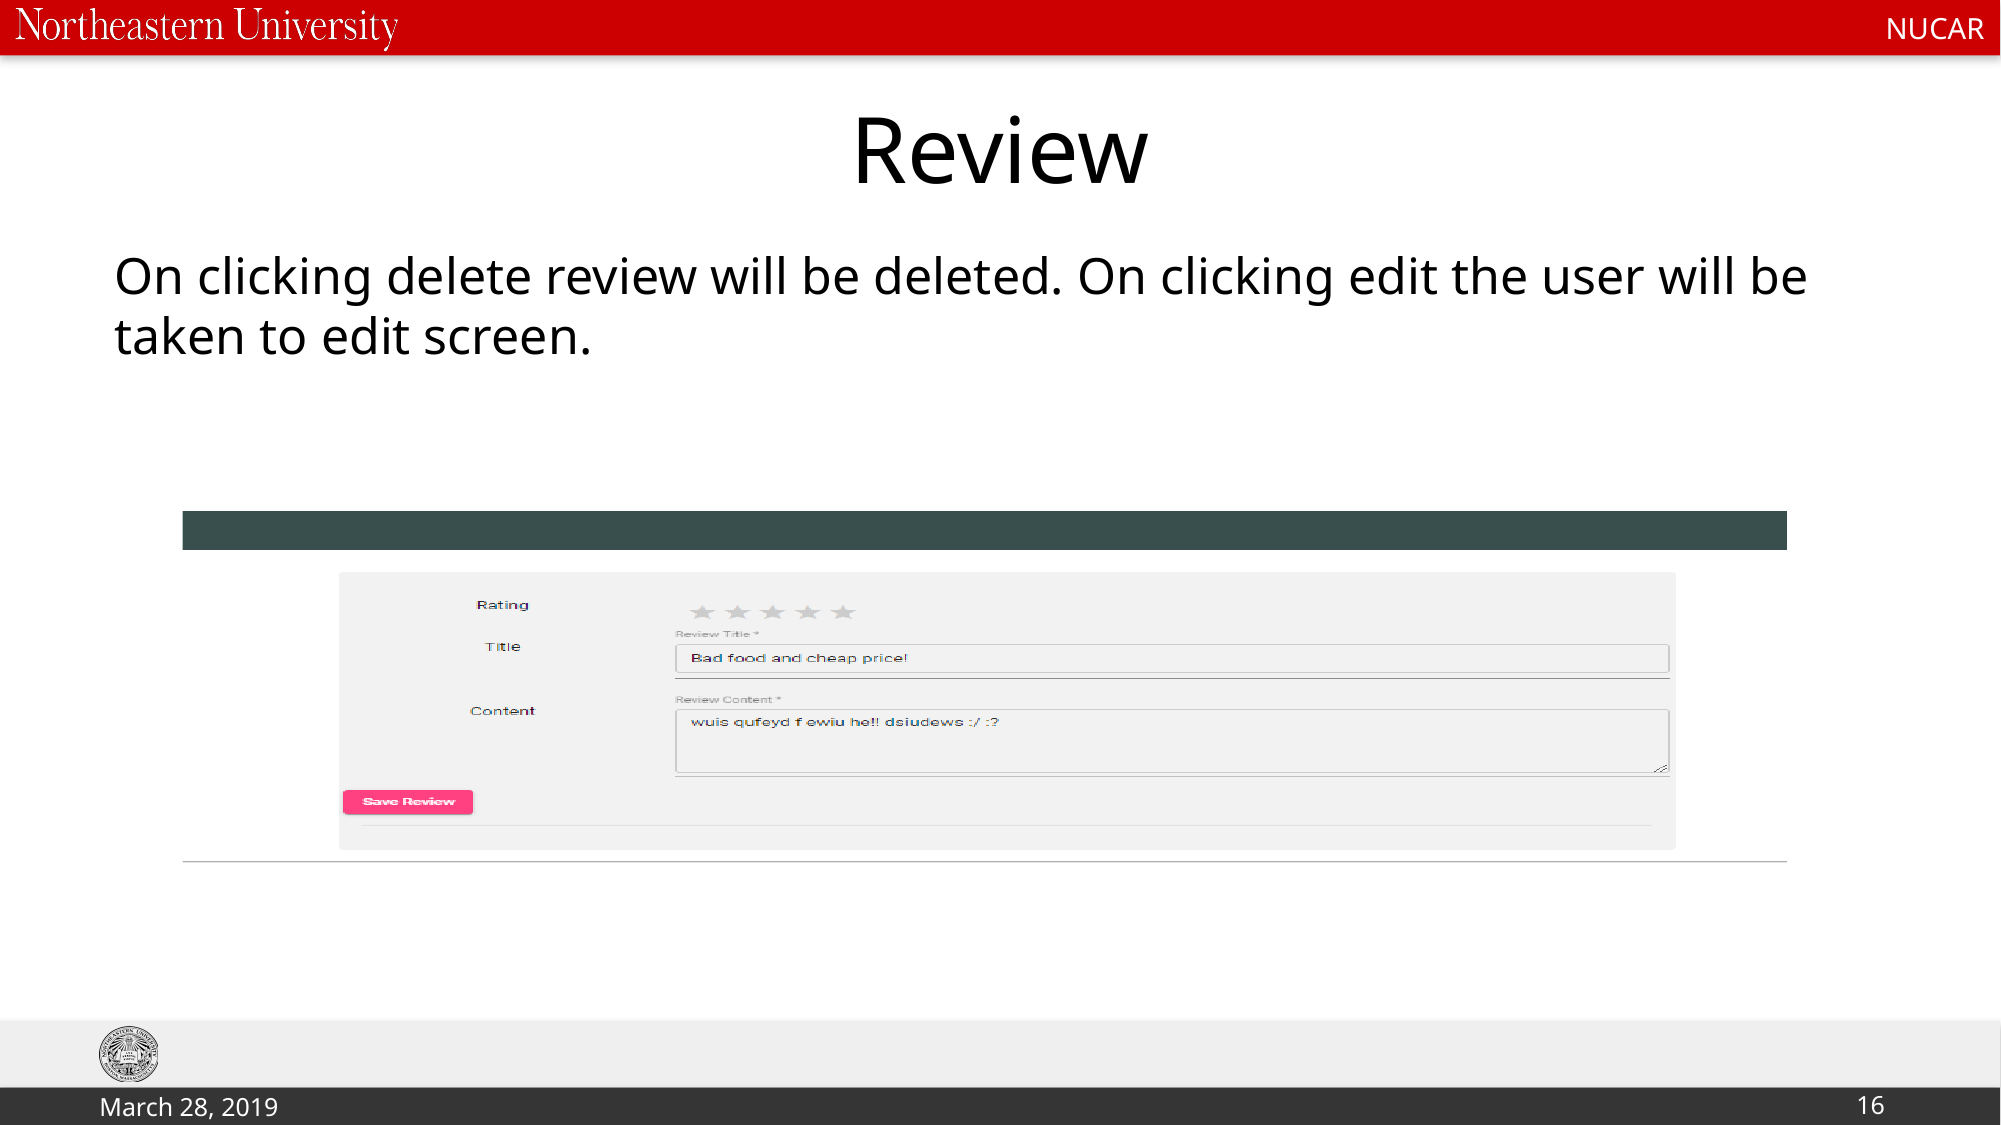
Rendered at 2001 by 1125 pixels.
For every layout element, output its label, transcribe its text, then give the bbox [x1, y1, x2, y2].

picture [15, 8, 398, 53]
list On clicking delete review will be deleted. On clicking edit the user will be taken to edit screen. [99, 236, 1921, 1005]
title Review [99, 80, 1900, 213]
picture [99, 1026, 158, 1082]
slide_number ‹#› [1661, 1087, 1900, 1125]
picture [182, 456, 1788, 909]
